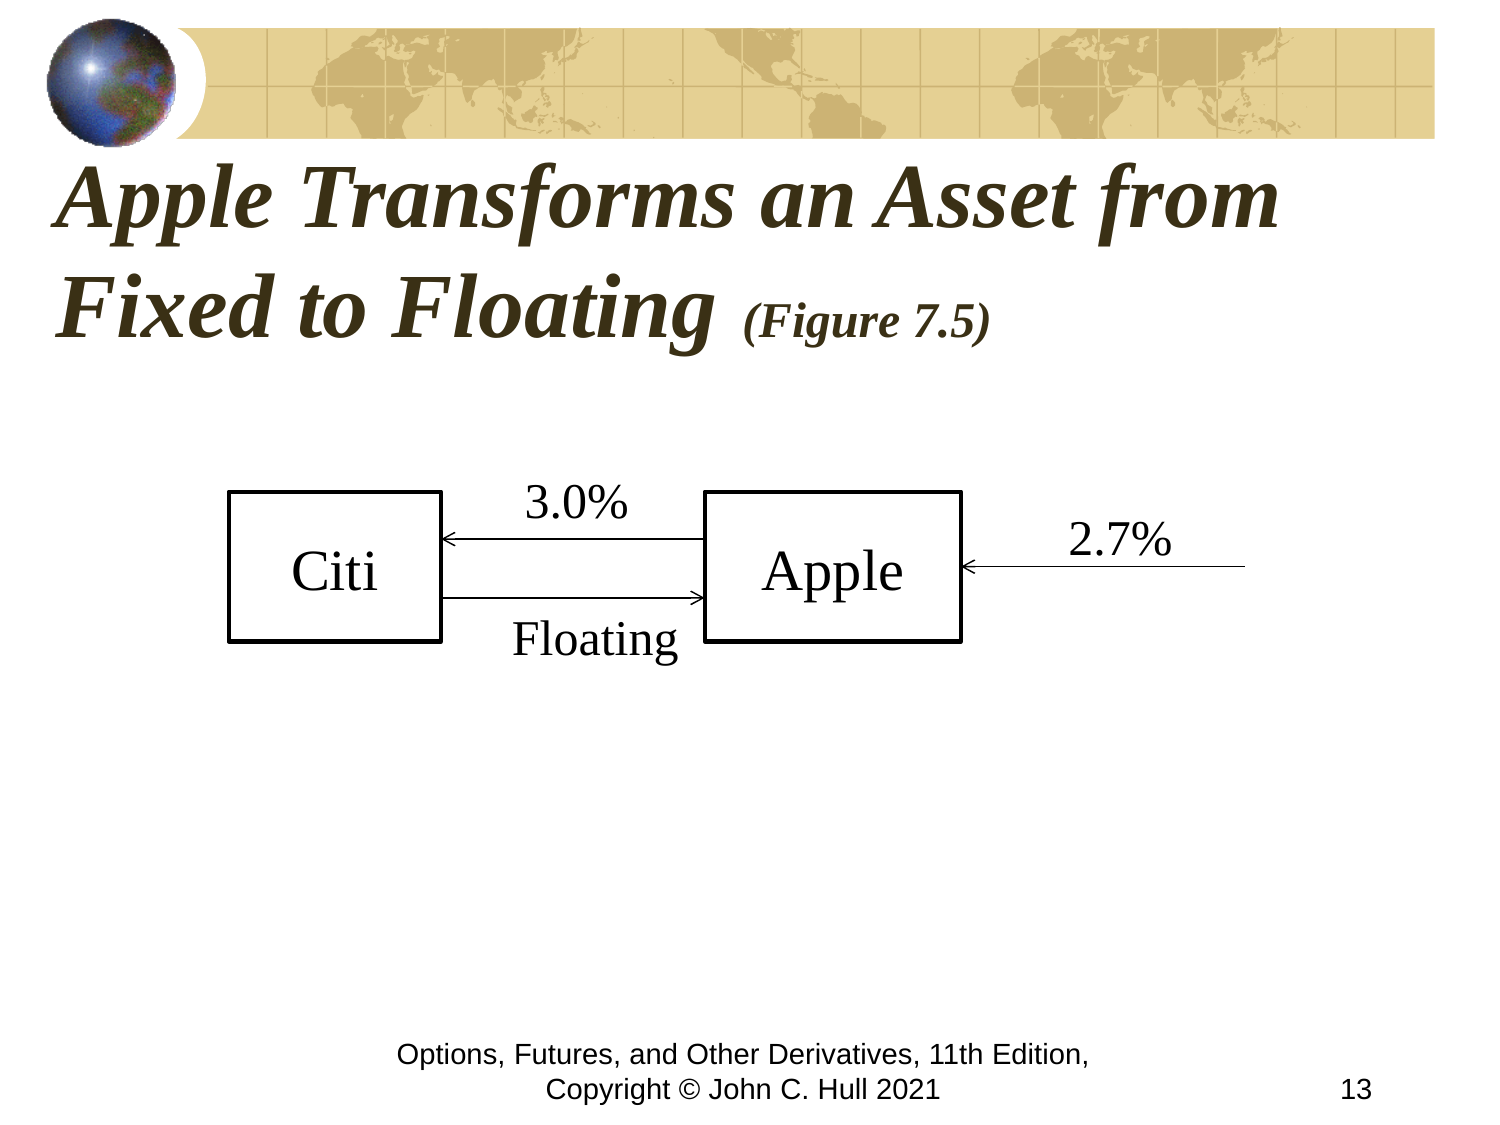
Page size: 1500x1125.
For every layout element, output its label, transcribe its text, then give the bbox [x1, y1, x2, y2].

picture [42, 14, 190, 151]
footer Options, Futures, and Other Derivatives, 11th Edition, Copyright © John C. Hull 2021 [349, 1037, 1074, 1113]
title Apple Transforms an Asset from Fixed to Floating (Figure 7.5) [40, 152, 1316, 341]
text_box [228, 460, 1245, 674]
slide_number 13 [1074, 1037, 1388, 1113]
